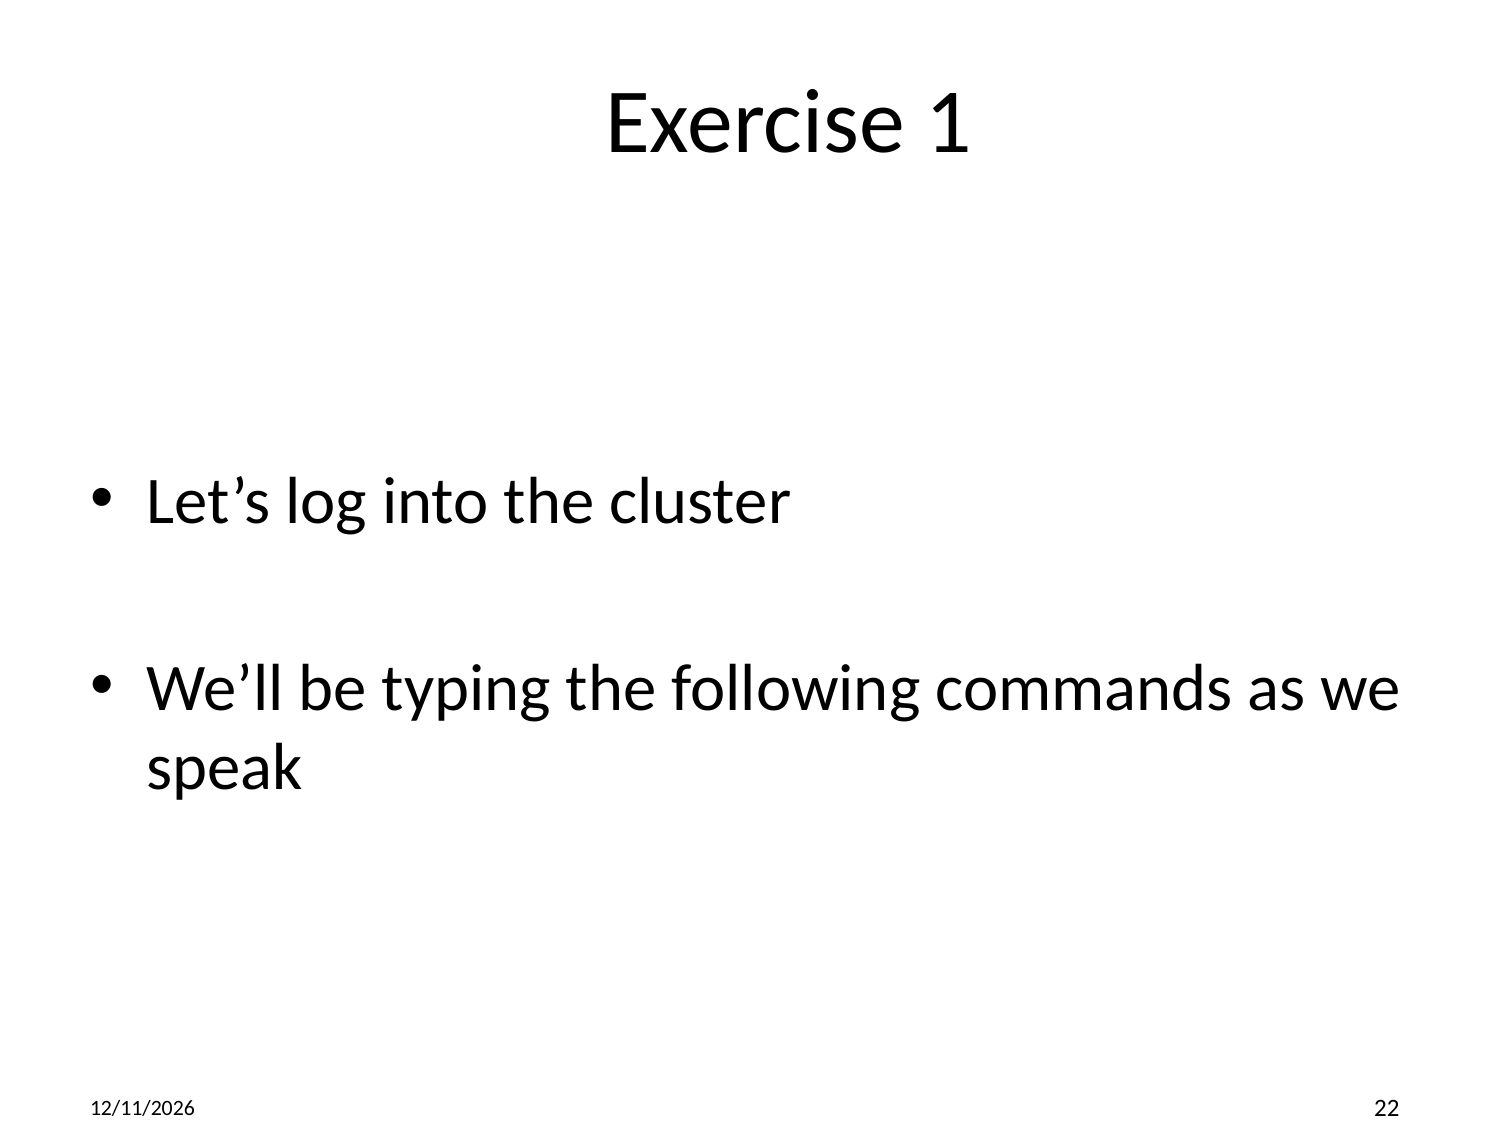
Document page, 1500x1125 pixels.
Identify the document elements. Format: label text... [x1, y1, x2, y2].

slide_number 22 [1325, 1087, 1415, 1125]
title Exercise 1 [219, 45, 1359, 188]
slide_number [75, 1087, 238, 1125]
list Let’s log into the cluster We’ll be typing the following commands as we speak [75, 262, 1425, 1063]
